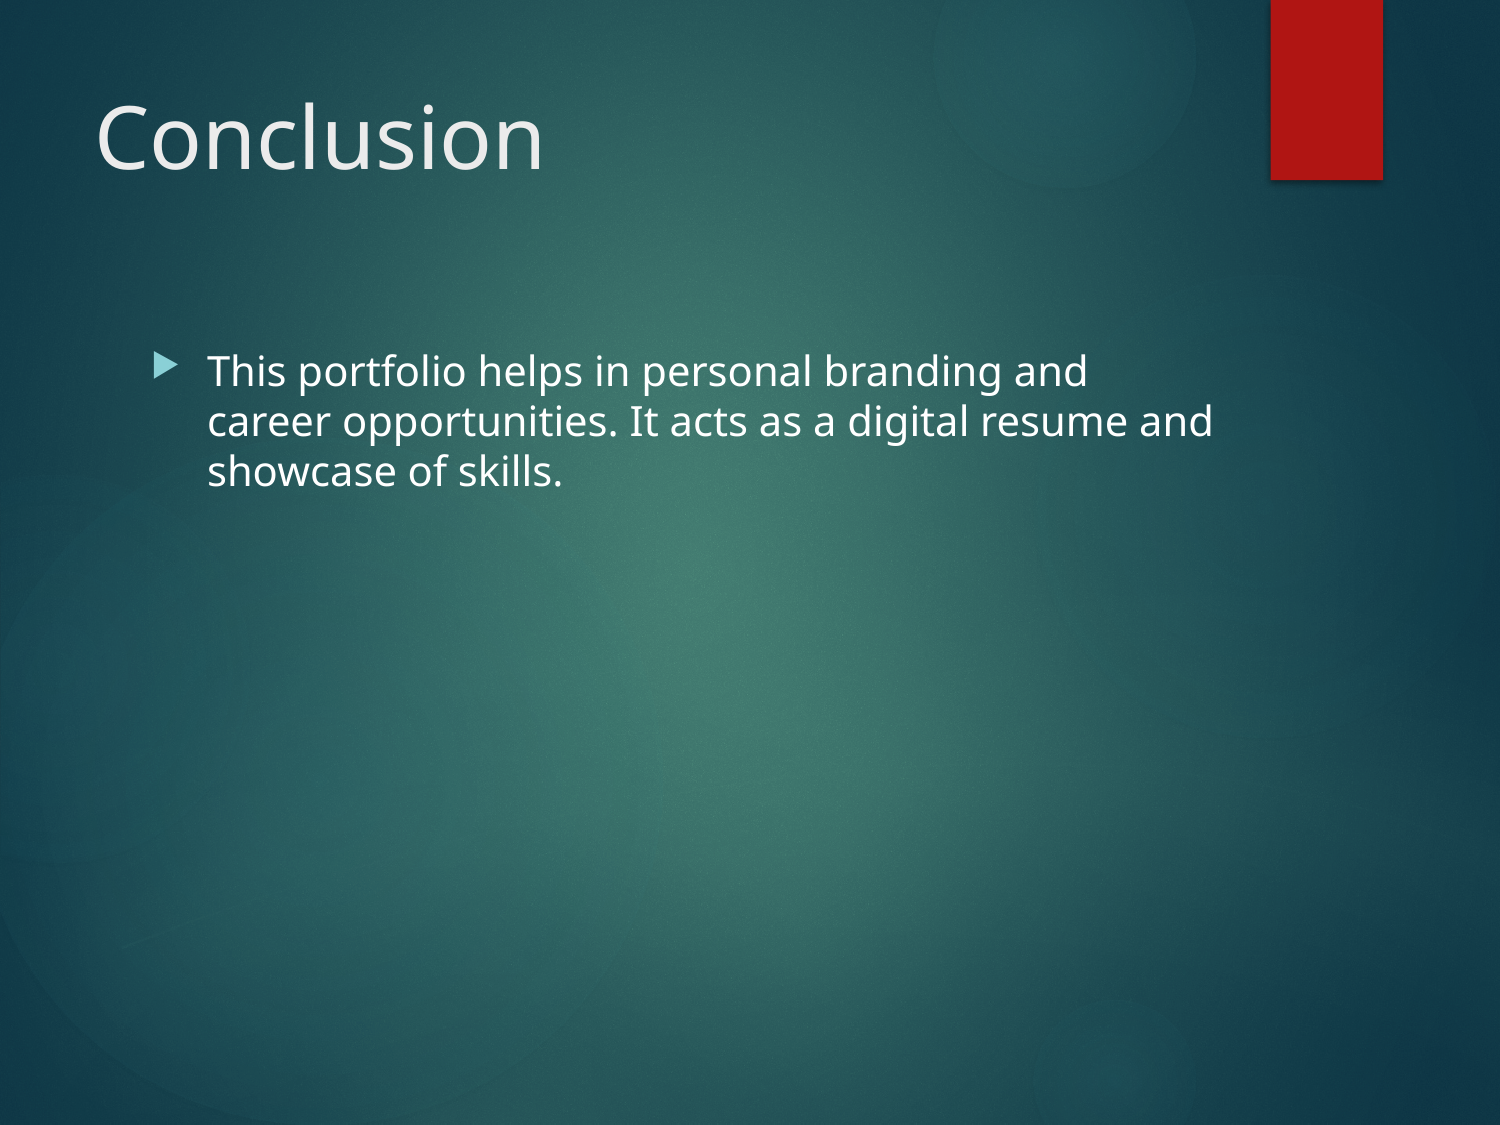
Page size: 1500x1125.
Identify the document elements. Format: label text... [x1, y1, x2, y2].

title Conclusion [79, 74, 1237, 304]
list This portfolio helps in personal branding and career opportunities. It acts as a digital resume and showcase of skills. [135, 336, 1237, 1025]
